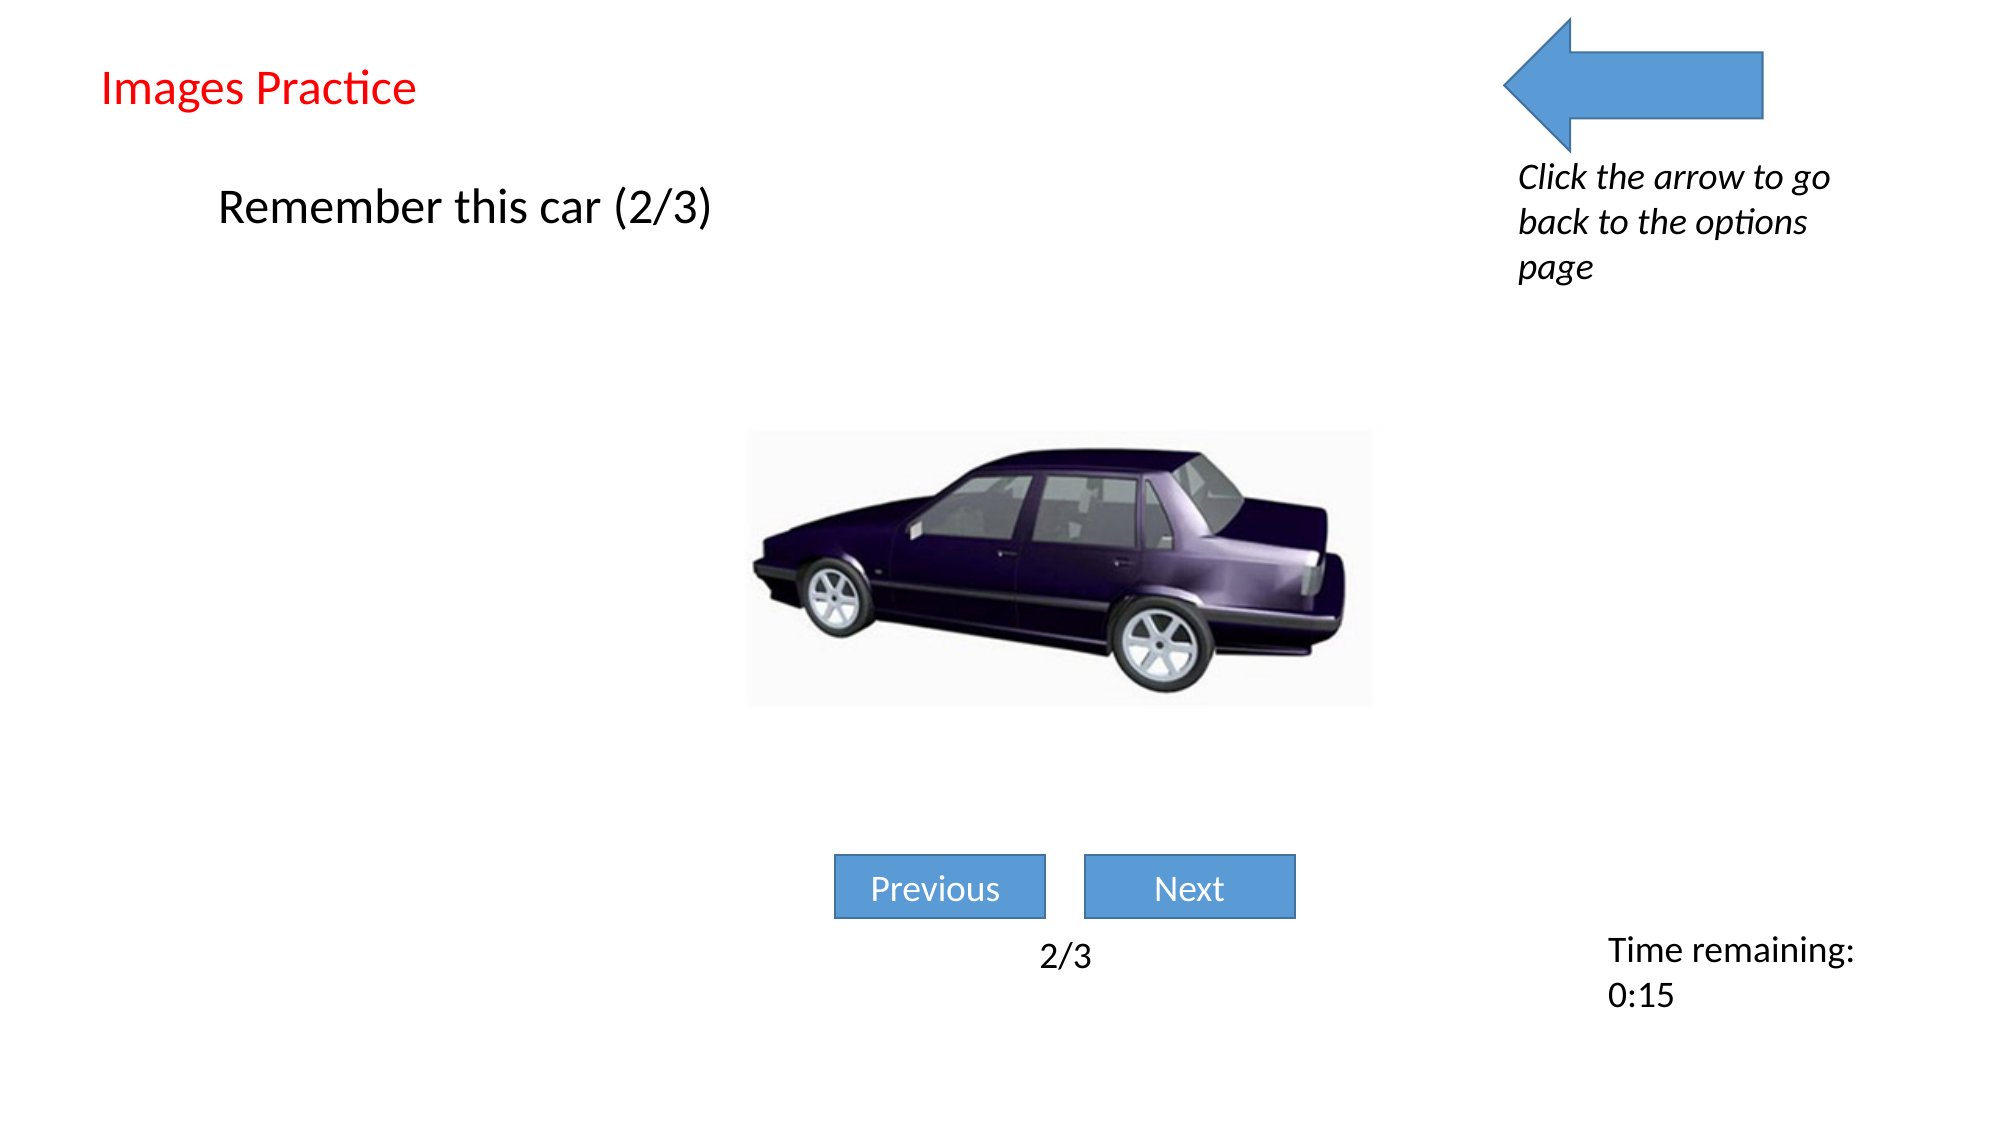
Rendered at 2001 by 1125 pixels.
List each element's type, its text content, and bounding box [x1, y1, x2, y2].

text_box Click the arrow to go back to the options page [1503, 144, 1854, 295]
picture [482, 398, 1641, 729]
text_box Previous [834, 854, 1046, 919]
text_box Remember this car (2/3) [203, 166, 1440, 242]
text_box Time remaining: 0:15 [1593, 917, 1930, 1023]
text_box Next [1084, 854, 1296, 919]
text_box Images Practice [85, 47, 551, 123]
text_box [1502, 17, 1764, 144]
text_box 2/3 [1024, 923, 1207, 984]
